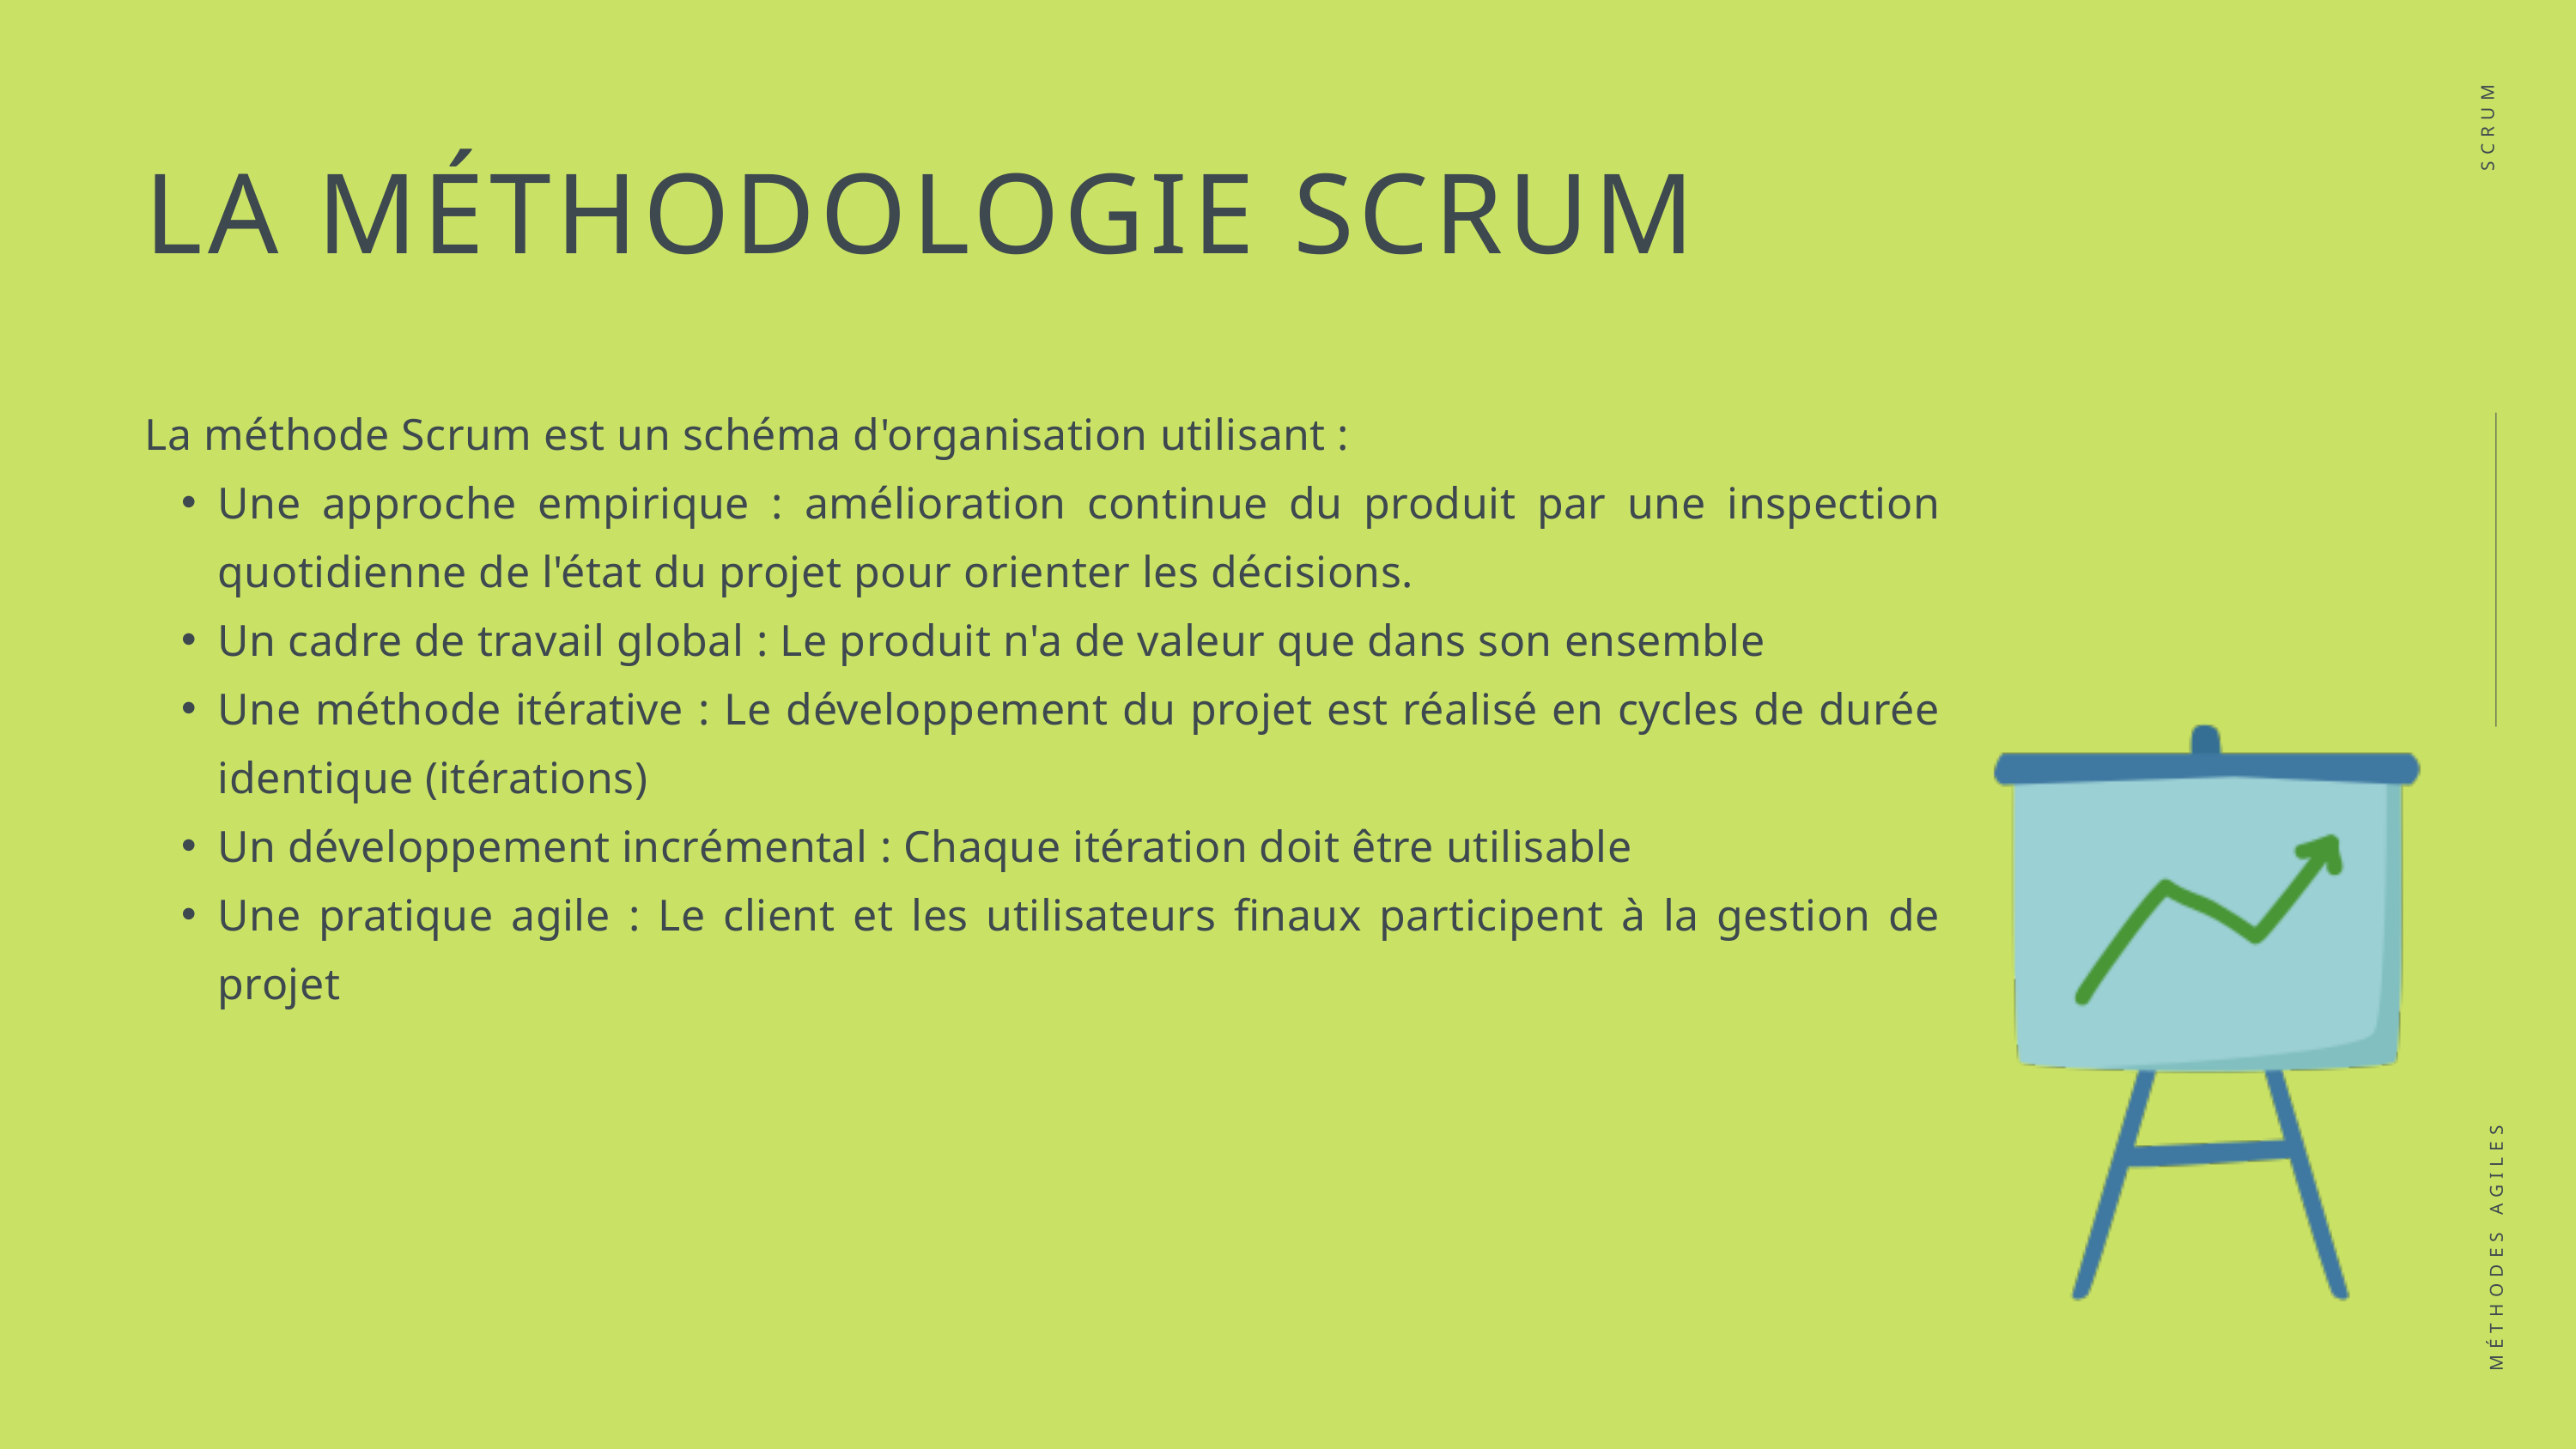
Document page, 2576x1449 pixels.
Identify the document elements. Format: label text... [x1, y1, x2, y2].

text_box La méthode Scrum est un schéma d'organisation utilisant : Une approche empirique : amélioration continue du produit par une inspection quotidienne de l'état du projet pour orienter les décisions. Un cadre de travail global : Le produit n'a de valeur que dans son ensemble Une méthode itérative : Le développement du projet est réalisé en cycles de durée identique (itérations) Un développement incrémental : Chaque itération doit être utilisable Une pratique agile : Le client et les utilisateurs finaux participent à la gestion de projet [144, 390, 1942, 1009]
text_box SCRUM [2476, 85, 2498, 617]
text_box LA MÉTHODOLOGIE SCRUM [144, 153, 2395, 276]
text_box MÉTHODES AGILES [2486, 797, 2506, 1372]
picture [1985, 724, 2431, 1304]
